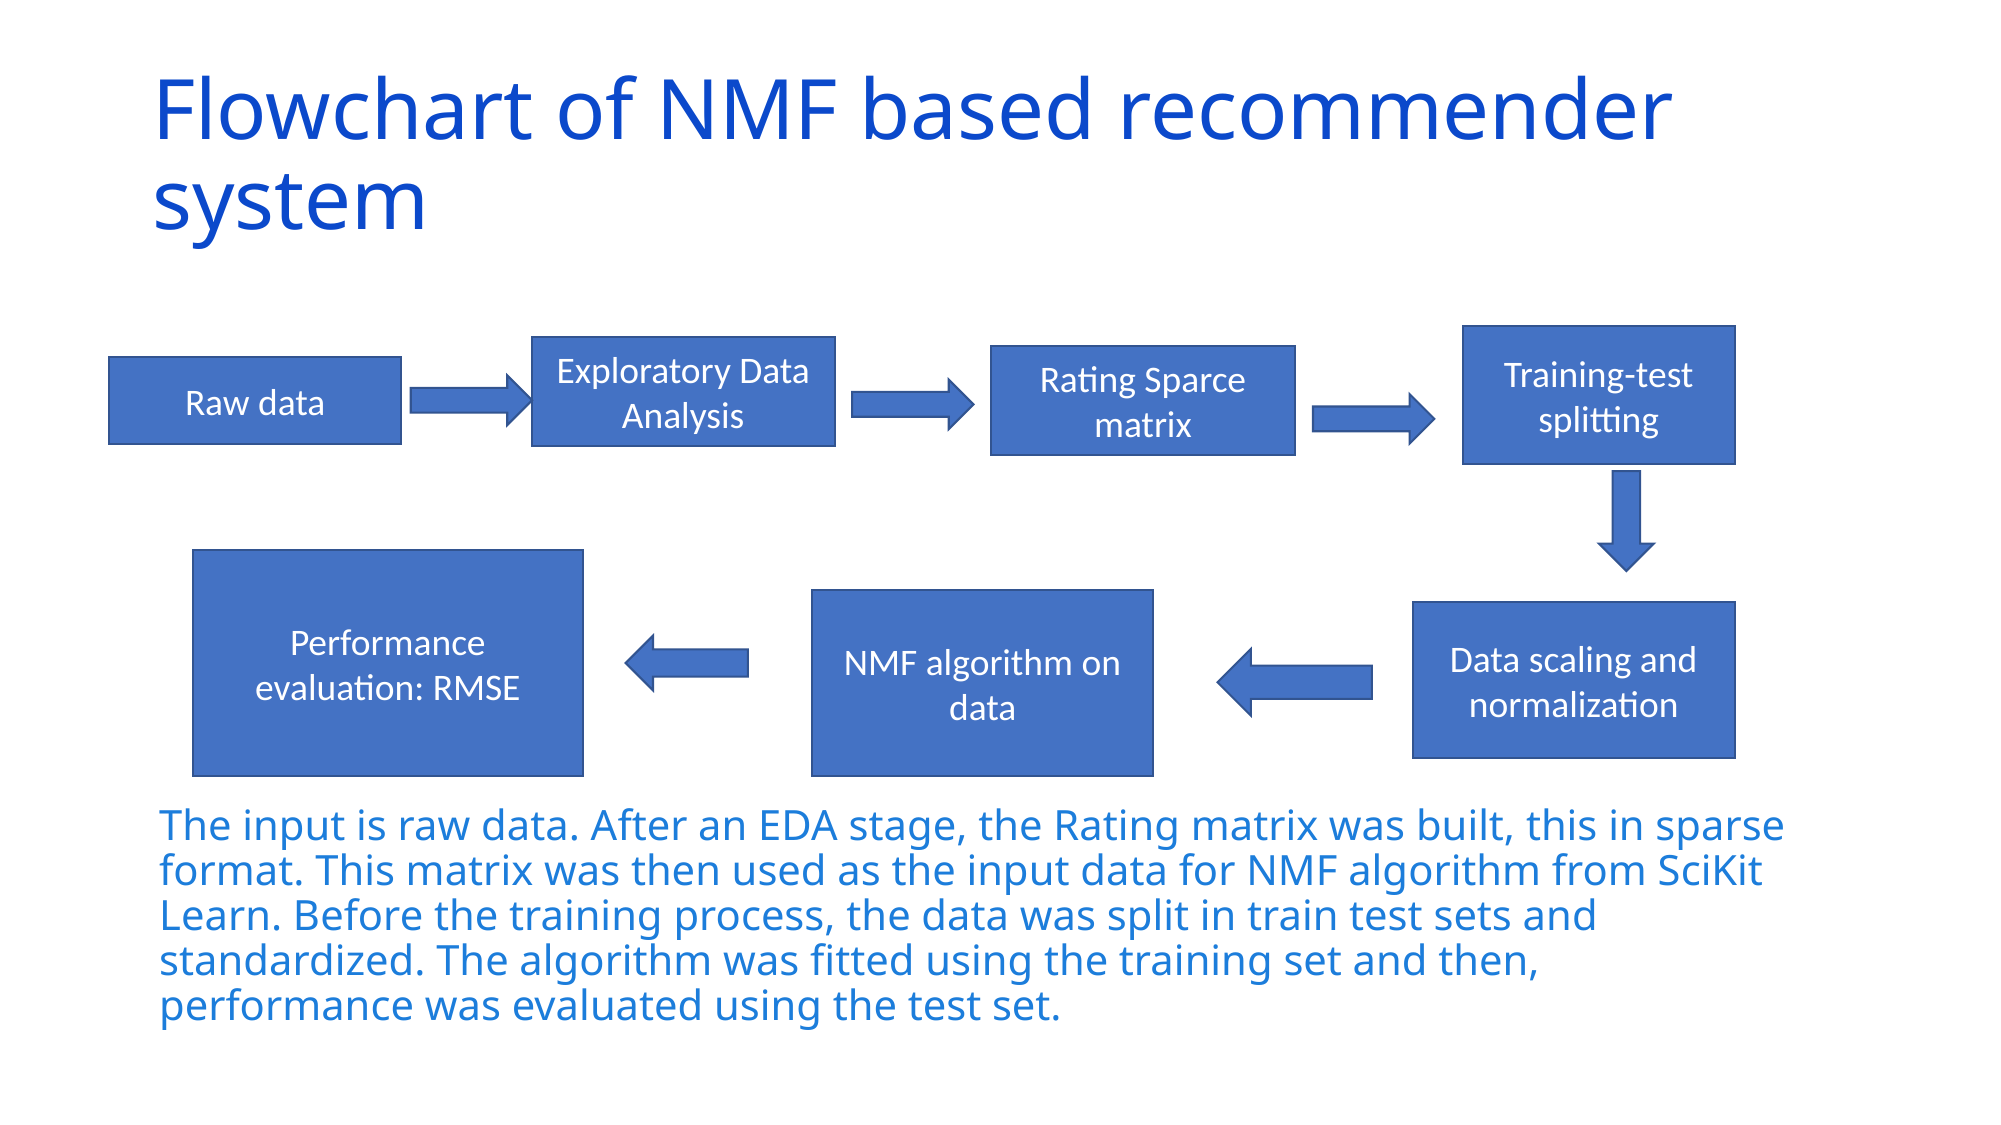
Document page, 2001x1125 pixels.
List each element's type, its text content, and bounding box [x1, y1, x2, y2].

text_box The input is raw data. After an EDA stage, the Rating matrix was built, this in sparse format. This matrix was then used as the input data for NMF algorithm from SciKit Learn. Before the training process, the data was split in train test sets and standardized. The algorithm was fitted using the training set and then, performance was evaluated using the test set. [144, 796, 1803, 1098]
text_box [1311, 391, 1436, 447]
text_box Rating Sparce matrix [990, 345, 1296, 456]
text_box Data scaling and normalization [1412, 601, 1736, 759]
text_box Raw data [108, 356, 402, 445]
text_box [851, 377, 975, 432]
text_box [409, 372, 534, 428]
text_box Performance evaluation: RMSE [192, 549, 584, 777]
text_box NMF algorithm on data [811, 589, 1154, 777]
text_box [1216, 646, 1373, 719]
text_box Training-test splitting [1462, 325, 1736, 465]
text_box [624, 633, 749, 693]
text_box [1596, 470, 1657, 573]
text_box Exploratory Data Analysis [531, 336, 836, 447]
title Flowchart of NMF based recommender system [137, 59, 1863, 278]
